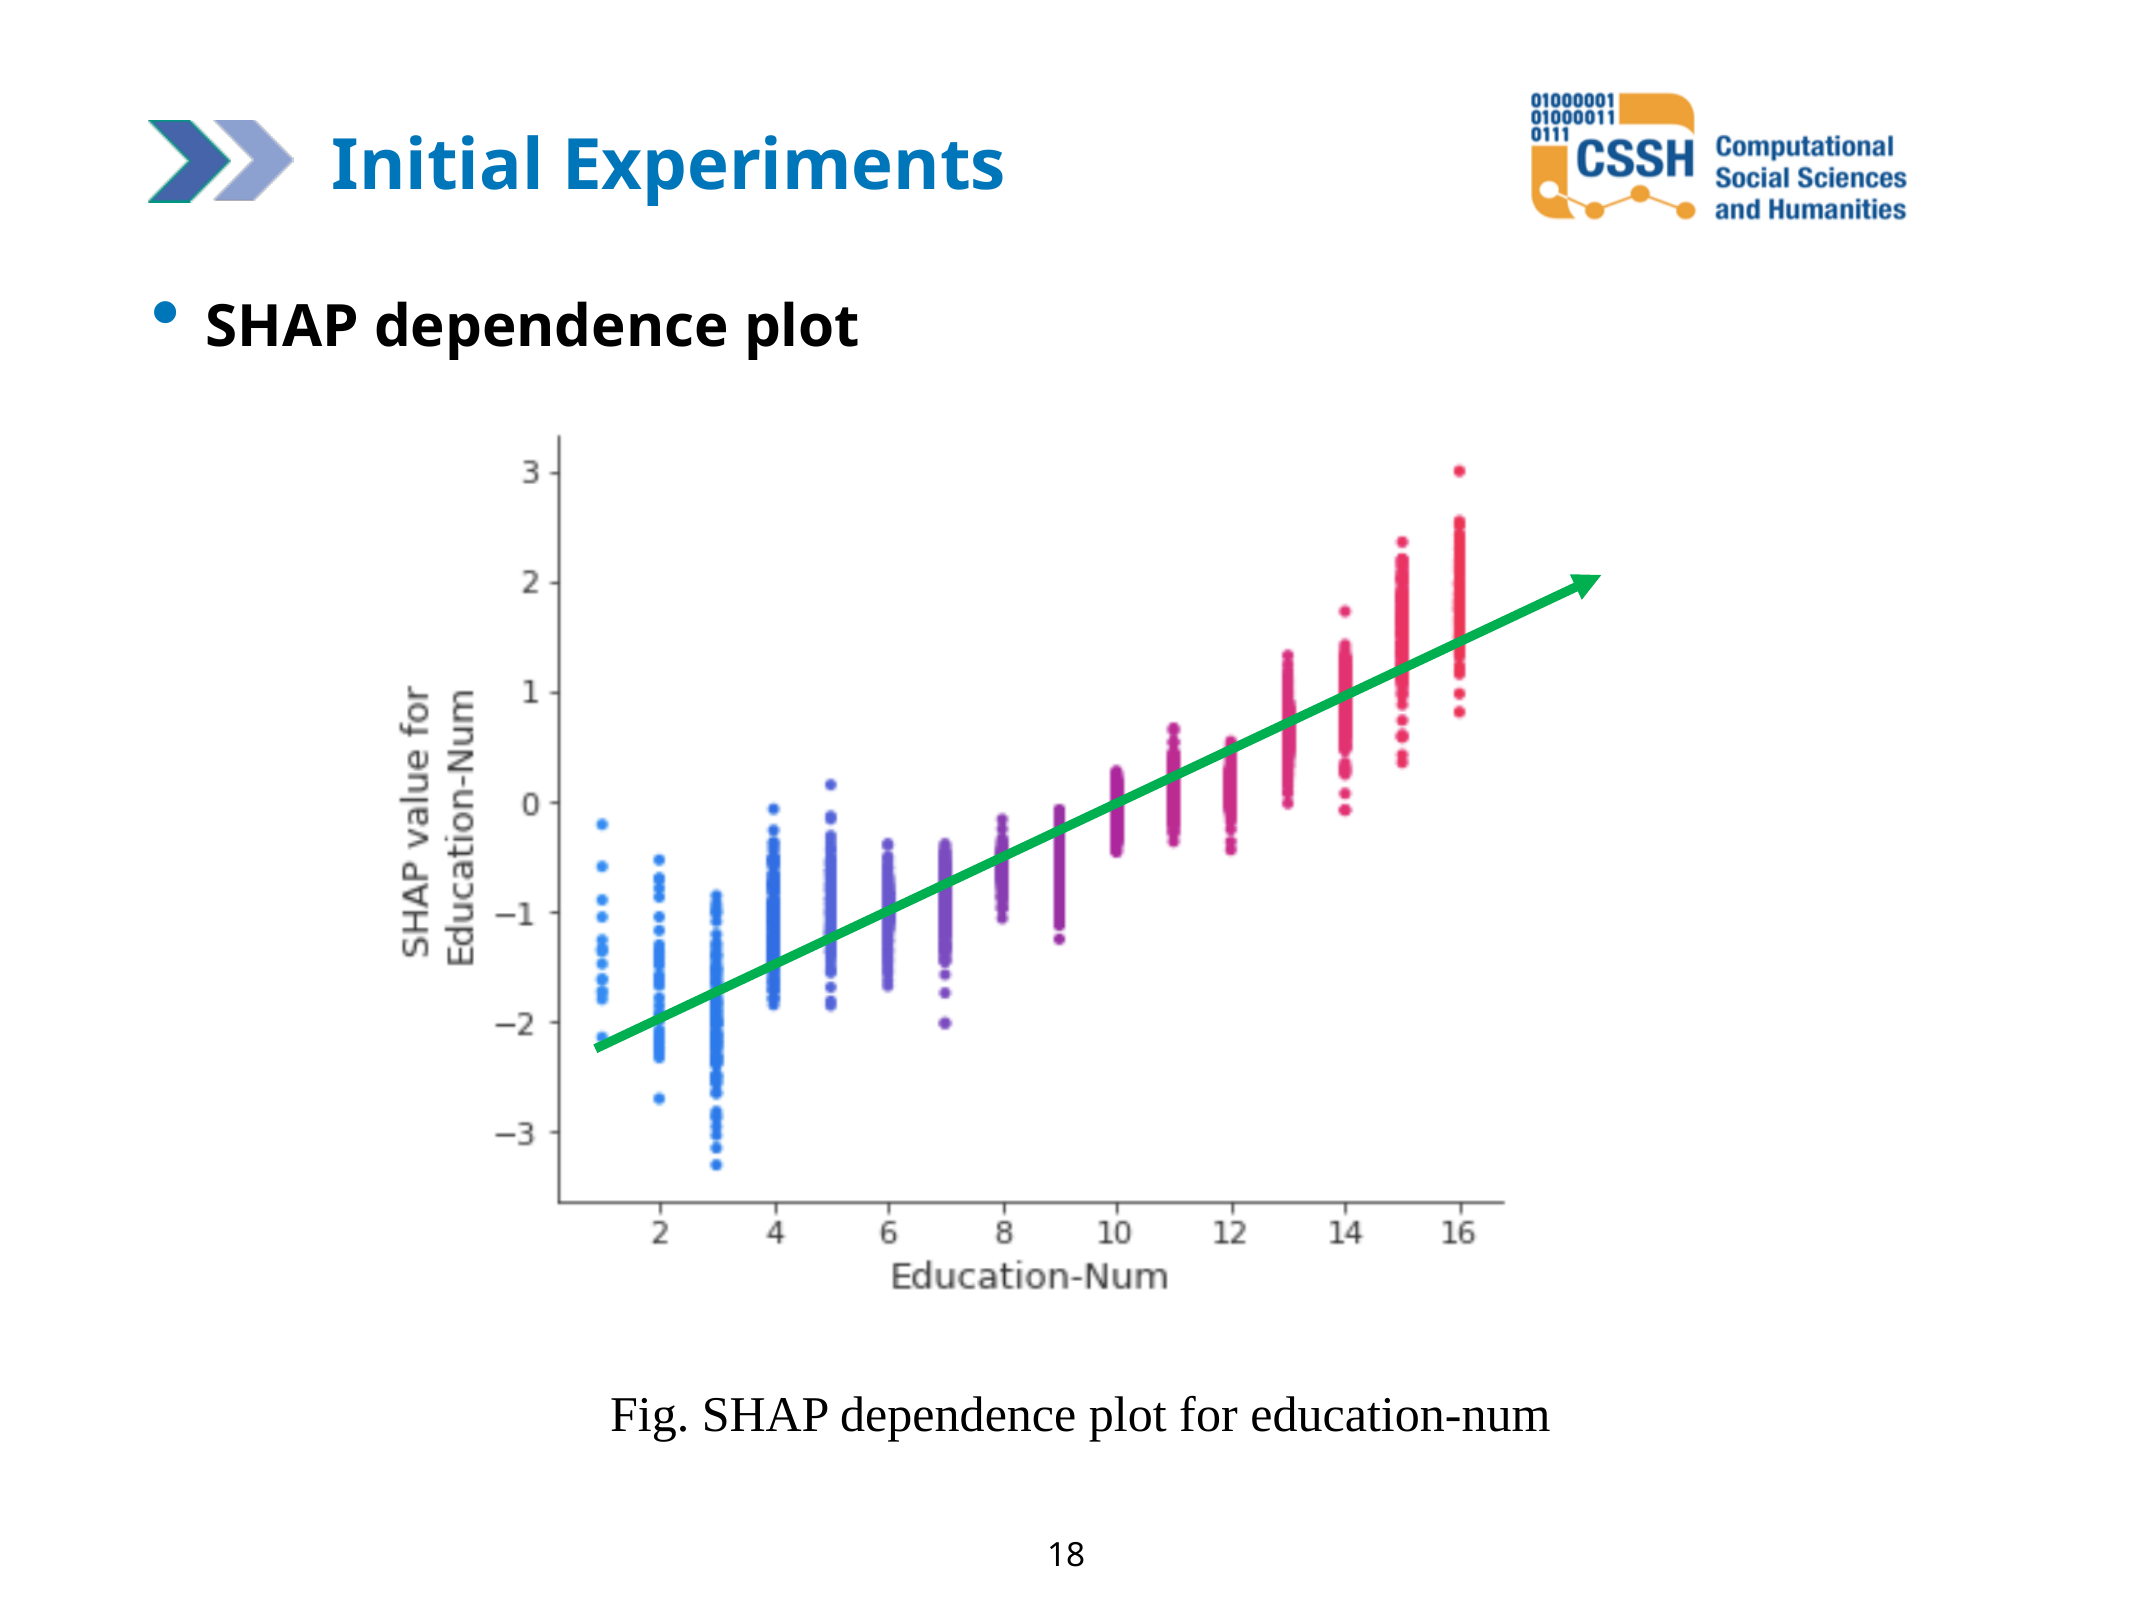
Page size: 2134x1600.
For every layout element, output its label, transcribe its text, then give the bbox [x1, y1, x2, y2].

picture [1501, 71, 1942, 252]
picture [147, 120, 294, 203]
text_box SHAP dependence plot [142, 279, 869, 366]
slide_number 18 [1037, 1524, 1095, 1579]
text_box Fig. SHAP dependence plot for education-num [601, 1345, 1572, 1450]
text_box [595, 574, 1602, 1049]
text_box Initial Experiments [323, 110, 1015, 213]
picture [277, 419, 1602, 1322]
